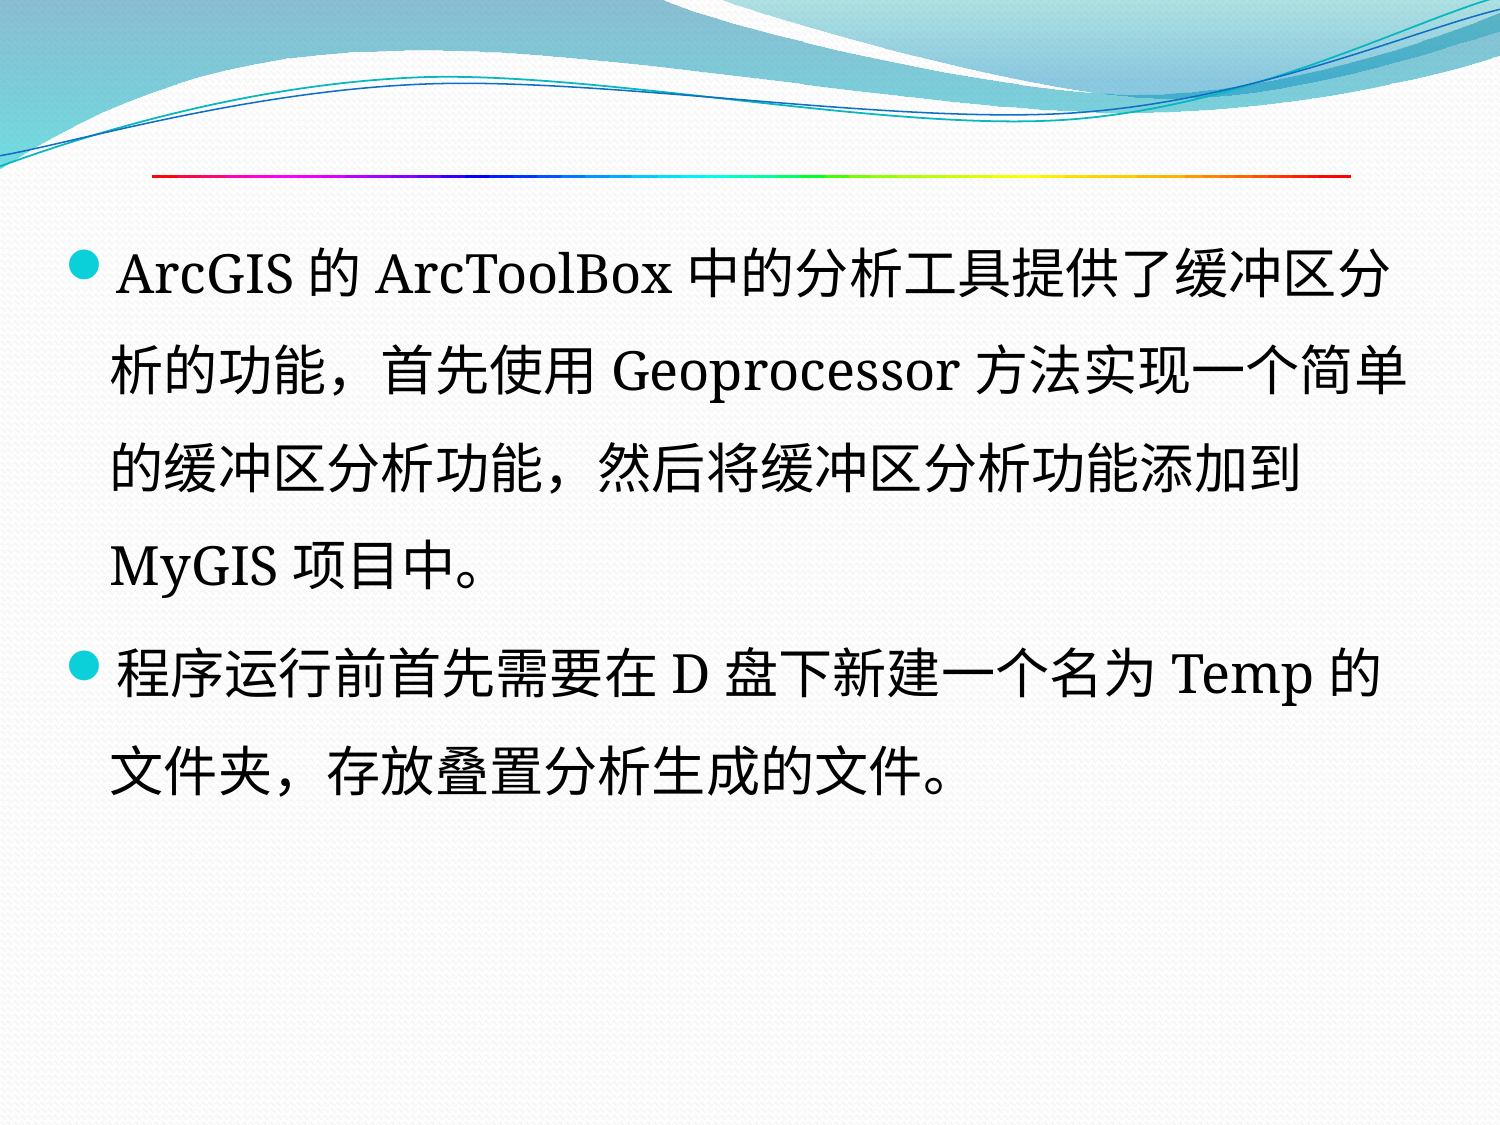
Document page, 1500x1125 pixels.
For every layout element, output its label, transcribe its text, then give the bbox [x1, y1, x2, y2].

list ArcGIS的ArcToolBox中的分析工具提供了缓冲区分析的功能，首先使用Geoprocessor方法实现一个简单的缓冲区分析功能，然后将缓冲区分析功能添加到MyGIS项目中。 程序运行前首先需要在D盘下新建一个名为Temp的文件夹，存放叠置分析生成的文件。 [50, 199, 1451, 1013]
picture [152, 175, 608, 179]
picture [658, 175, 1351, 179]
